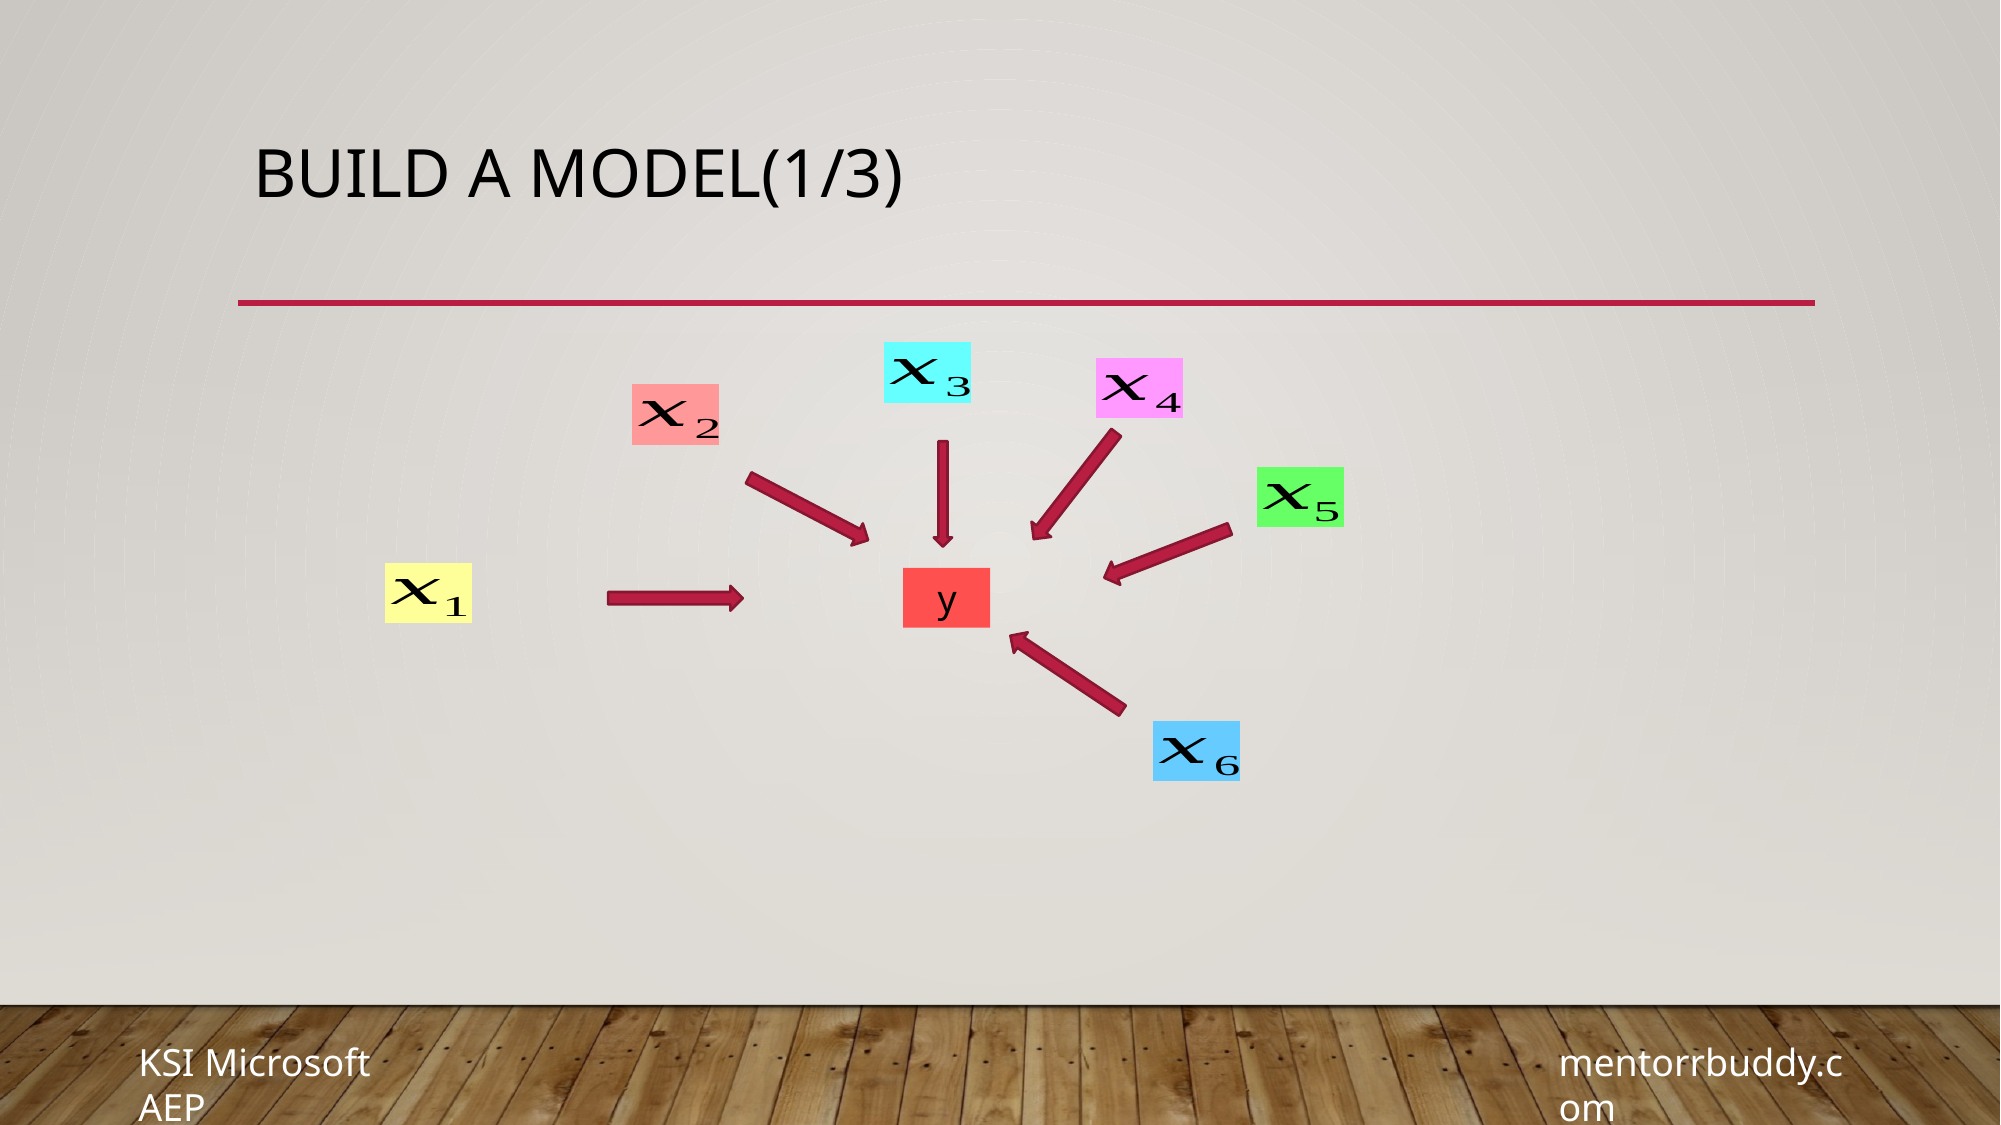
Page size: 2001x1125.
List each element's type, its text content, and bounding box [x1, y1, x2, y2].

text_box [1103, 521, 1234, 587]
text_box [606, 584, 744, 612]
picture [0, 1005, 2000, 1125]
text_box [744, 471, 870, 547]
text_box y [903, 567, 991, 628]
text_box [1030, 427, 1123, 541]
title Build a model(1/3) [238, 131, 1814, 305]
text_box [932, 439, 954, 548]
text_box [1009, 631, 1127, 717]
